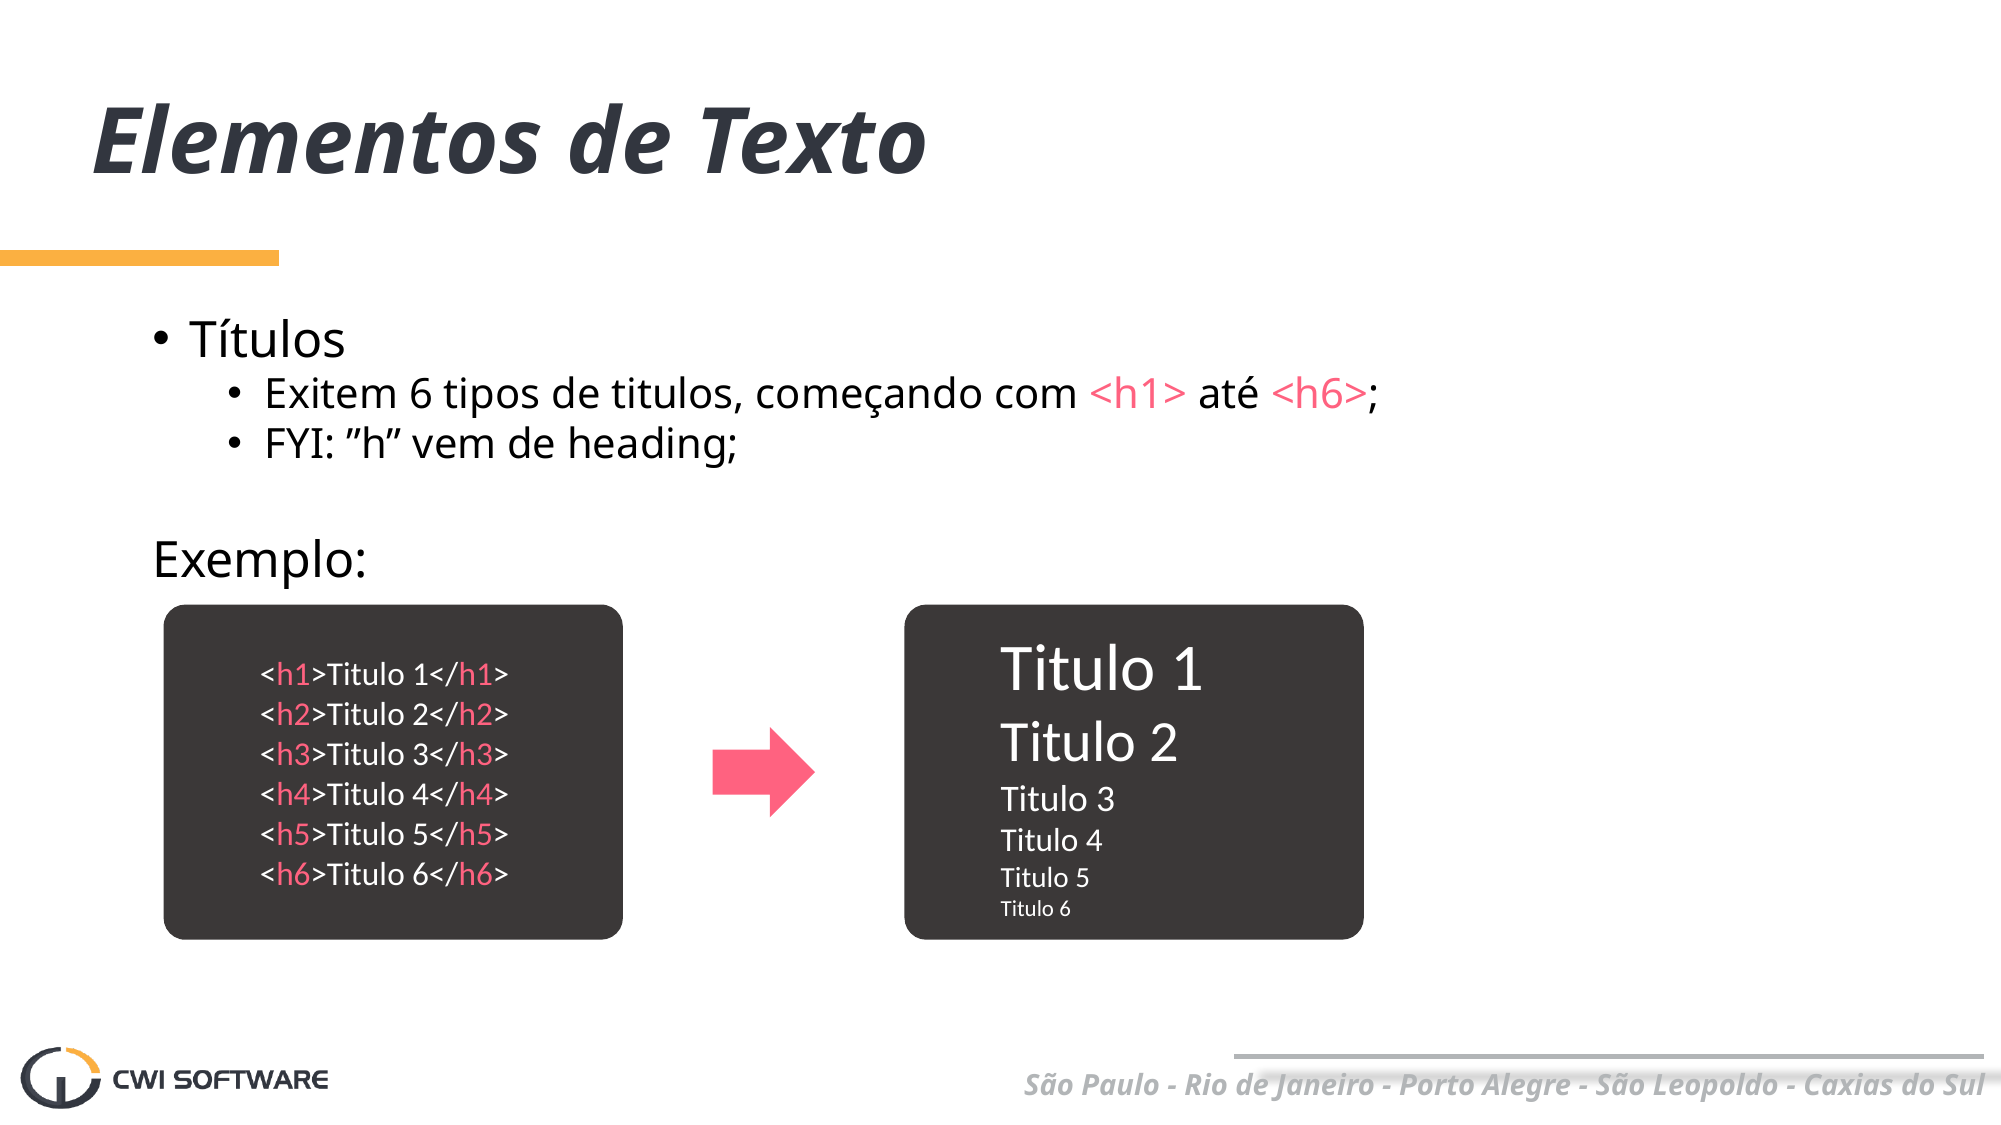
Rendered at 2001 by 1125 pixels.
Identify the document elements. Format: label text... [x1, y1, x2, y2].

list Títulos Exitem 6 tipos de titulos, começando com <h1> até <h6>; FYI: ”h” vem de heading; Exemplo: [137, 299, 1863, 1014]
title Elementos de Texto [76, 59, 1932, 229]
picture [0, 1040, 353, 1117]
text_box Titulo 1 Titulo 2 Titulo 3 Titulo 4 Titulo 5 Titulo 6 [903, 603, 1365, 941]
text_box <h1>Titulo 1</h1> <h2>Titulo 2</h2> <h3>Titulo 3</h3> <h4>Titulo 4</h4> <h5>Titulo 5</h5> <h6>Titulo 6</h6> [162, 603, 624, 941]
text_box [711, 724, 817, 820]
